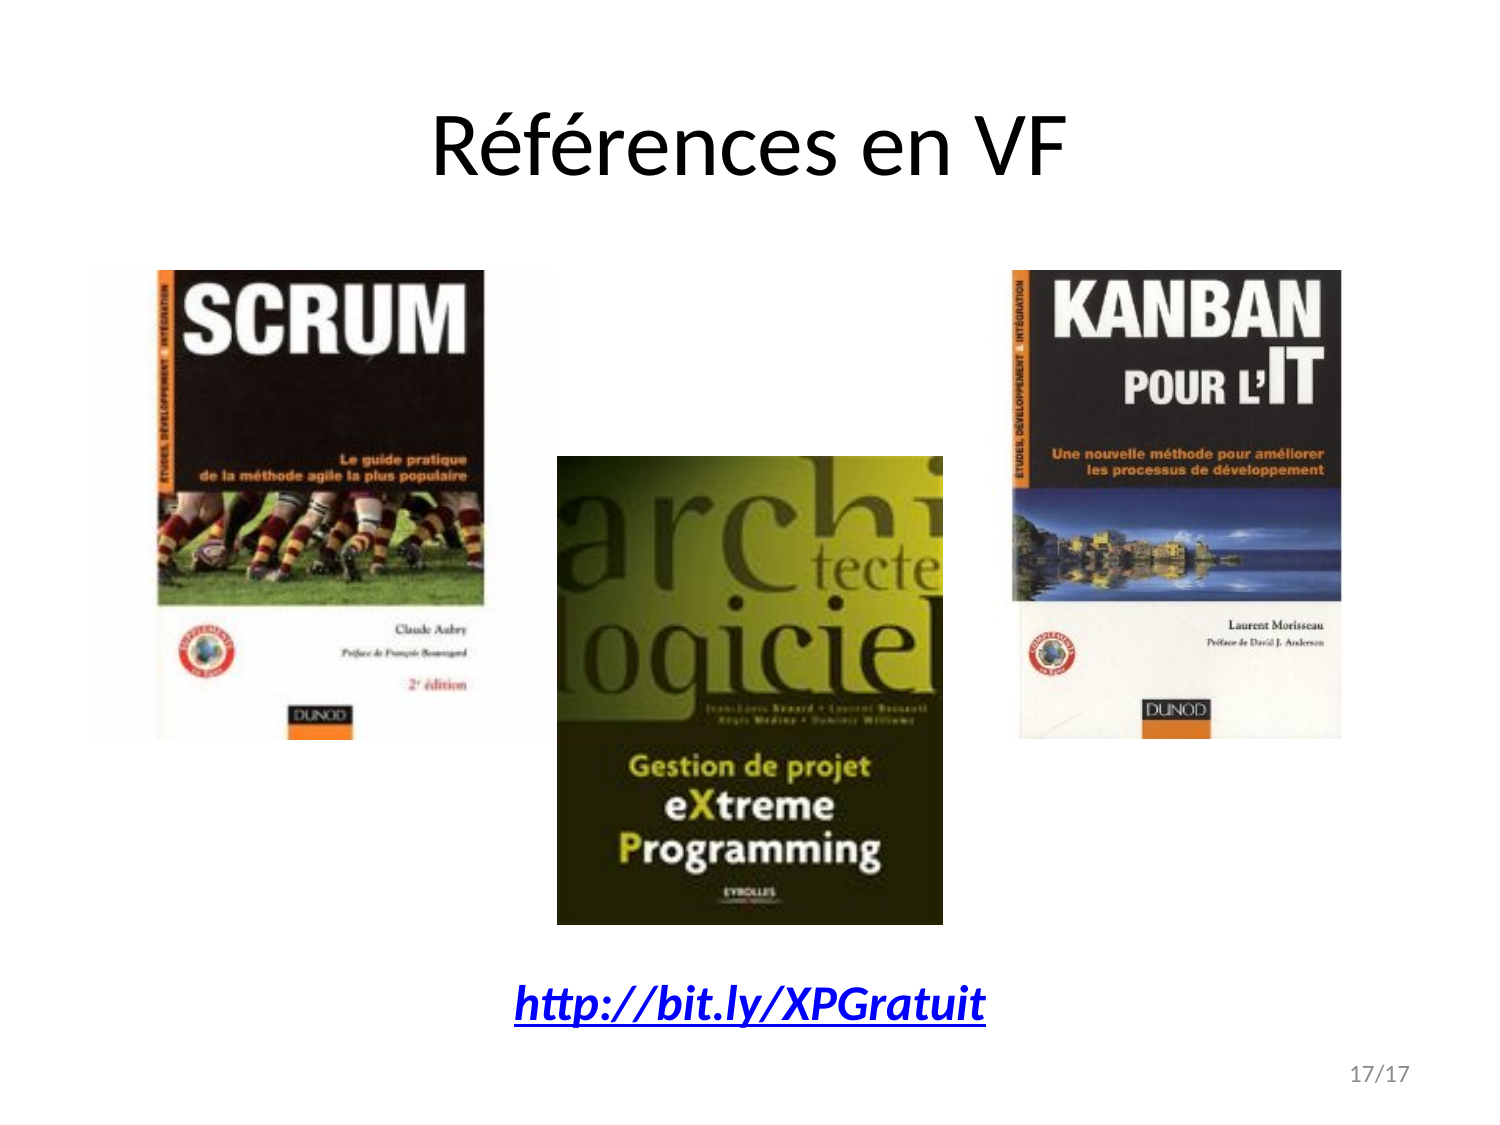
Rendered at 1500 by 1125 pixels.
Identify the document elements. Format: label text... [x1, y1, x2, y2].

title Références en VF [75, 45, 1425, 233]
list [942, 269, 1412, 740]
text_box http://bit.ly/XPGratuit [475, 963, 1025, 1038]
slide_number 17/17 [1074, 1042, 1425, 1103]
picture [87, 269, 944, 926]
